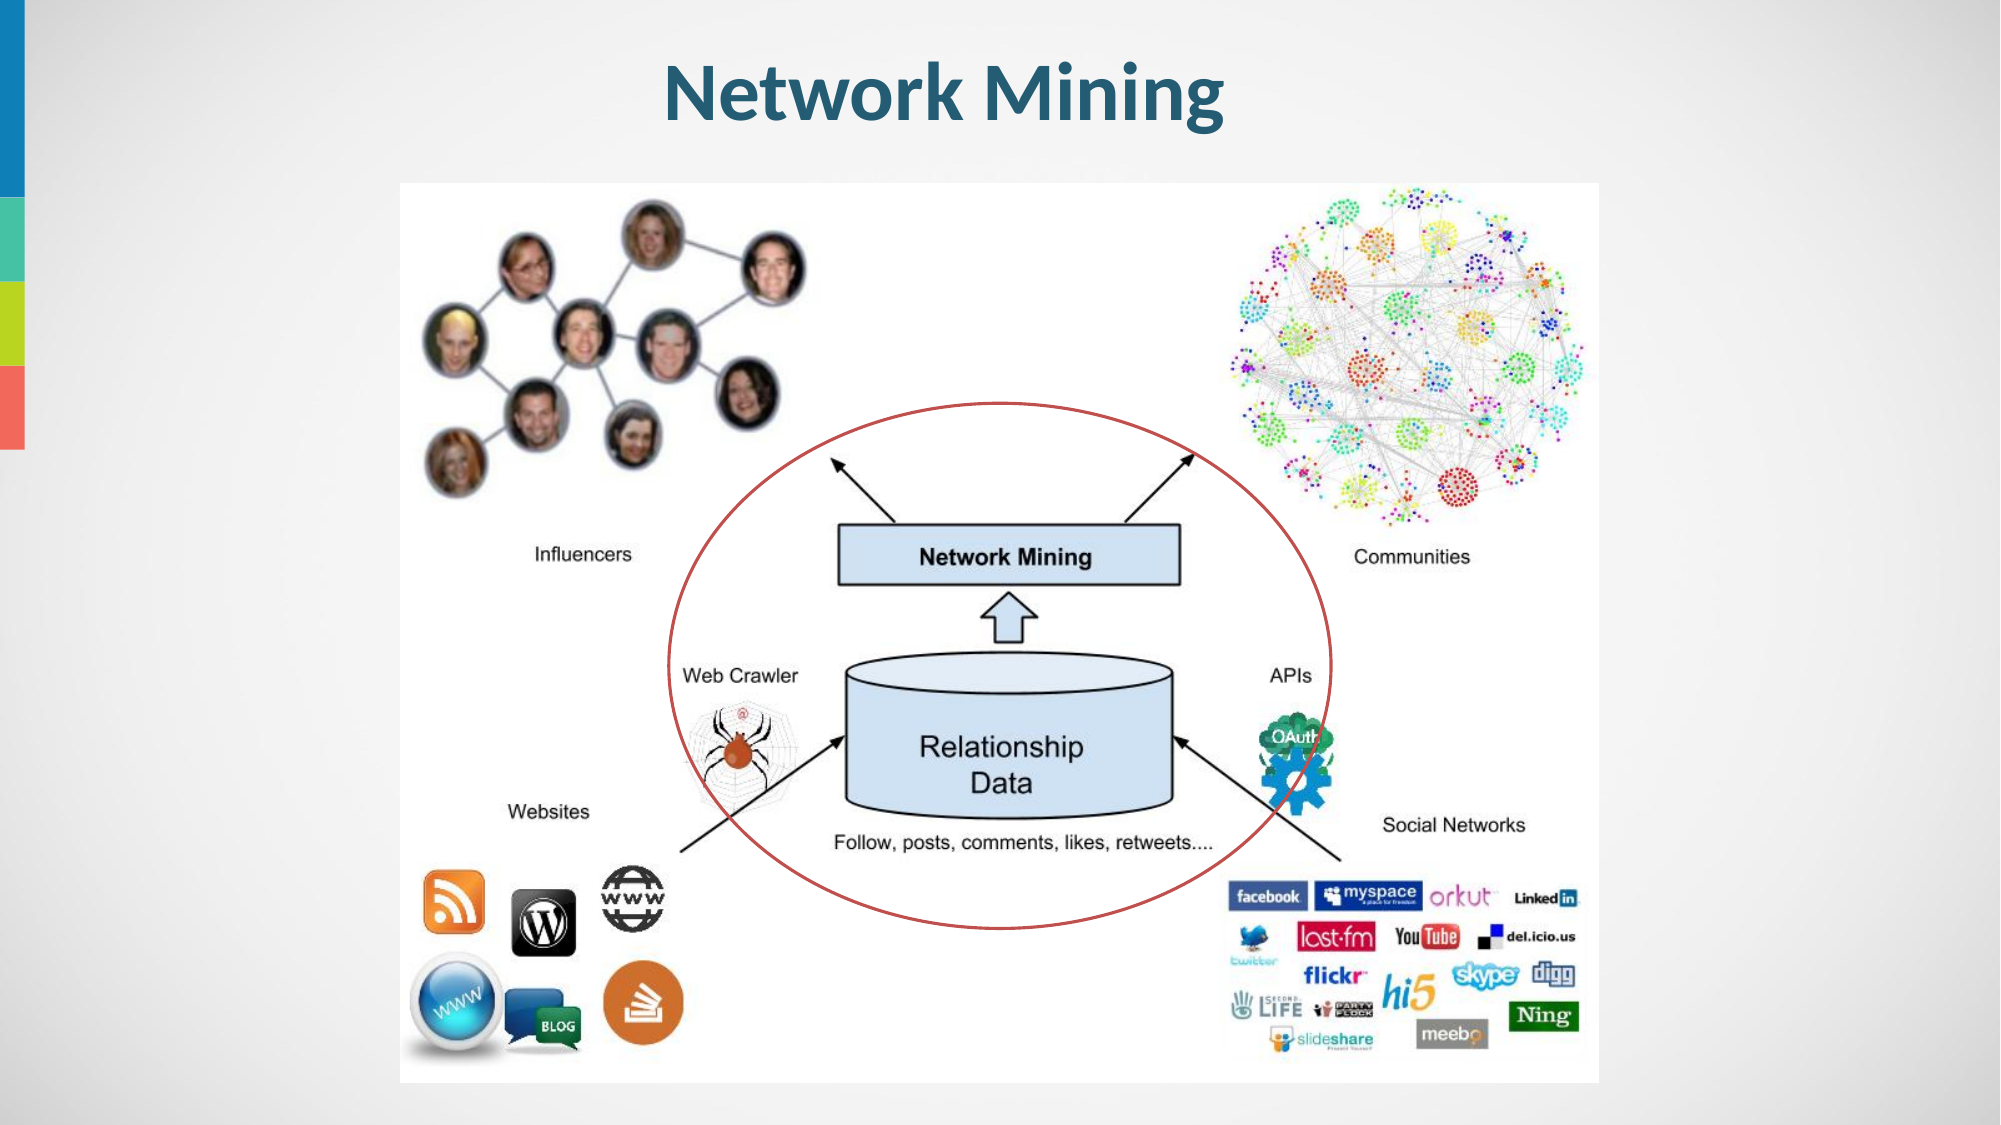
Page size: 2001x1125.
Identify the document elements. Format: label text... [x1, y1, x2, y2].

picture [0, 0, 2001, 1125]
text_box Network Mining [194, 29, 1695, 360]
